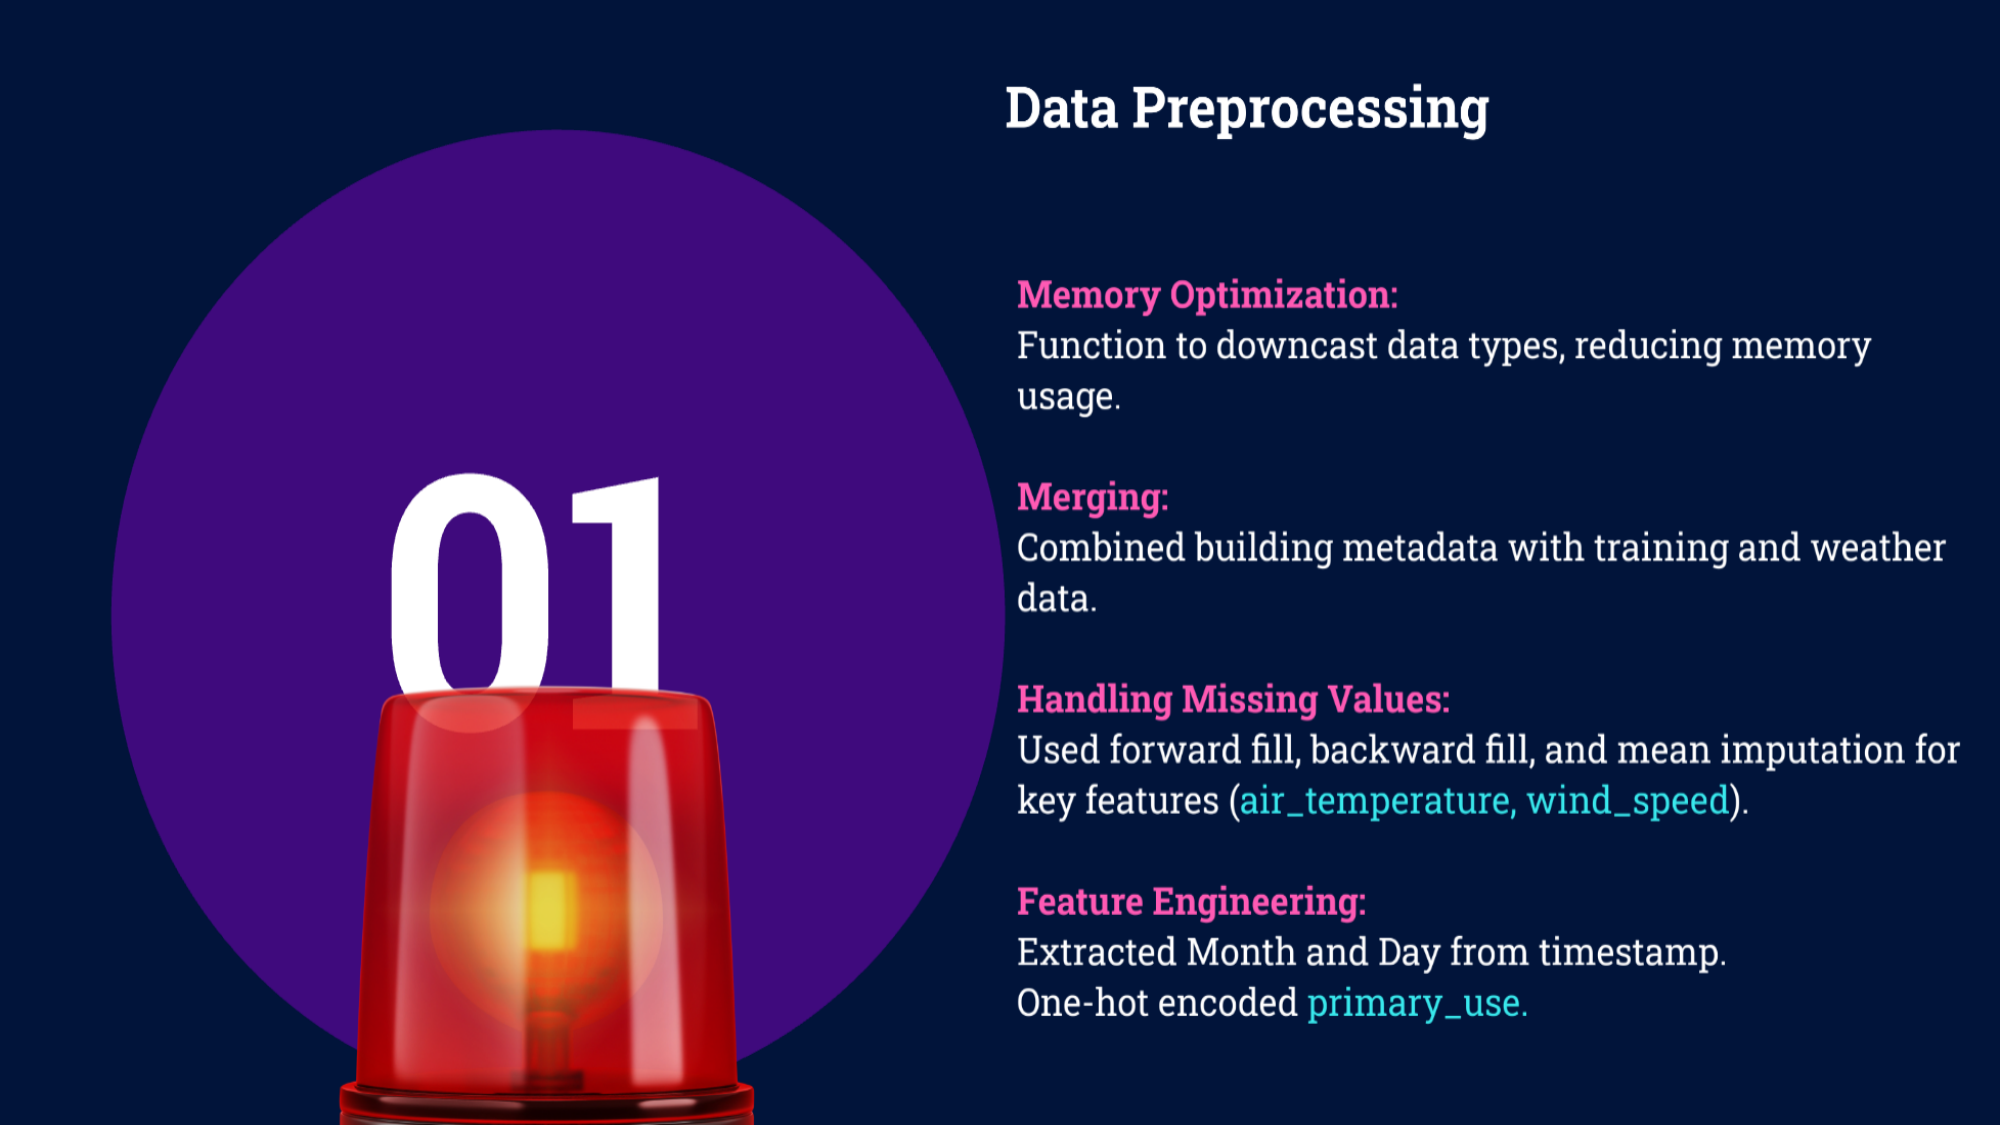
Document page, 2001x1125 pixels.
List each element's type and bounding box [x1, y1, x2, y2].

list [0, 0, 2000, 1125]
